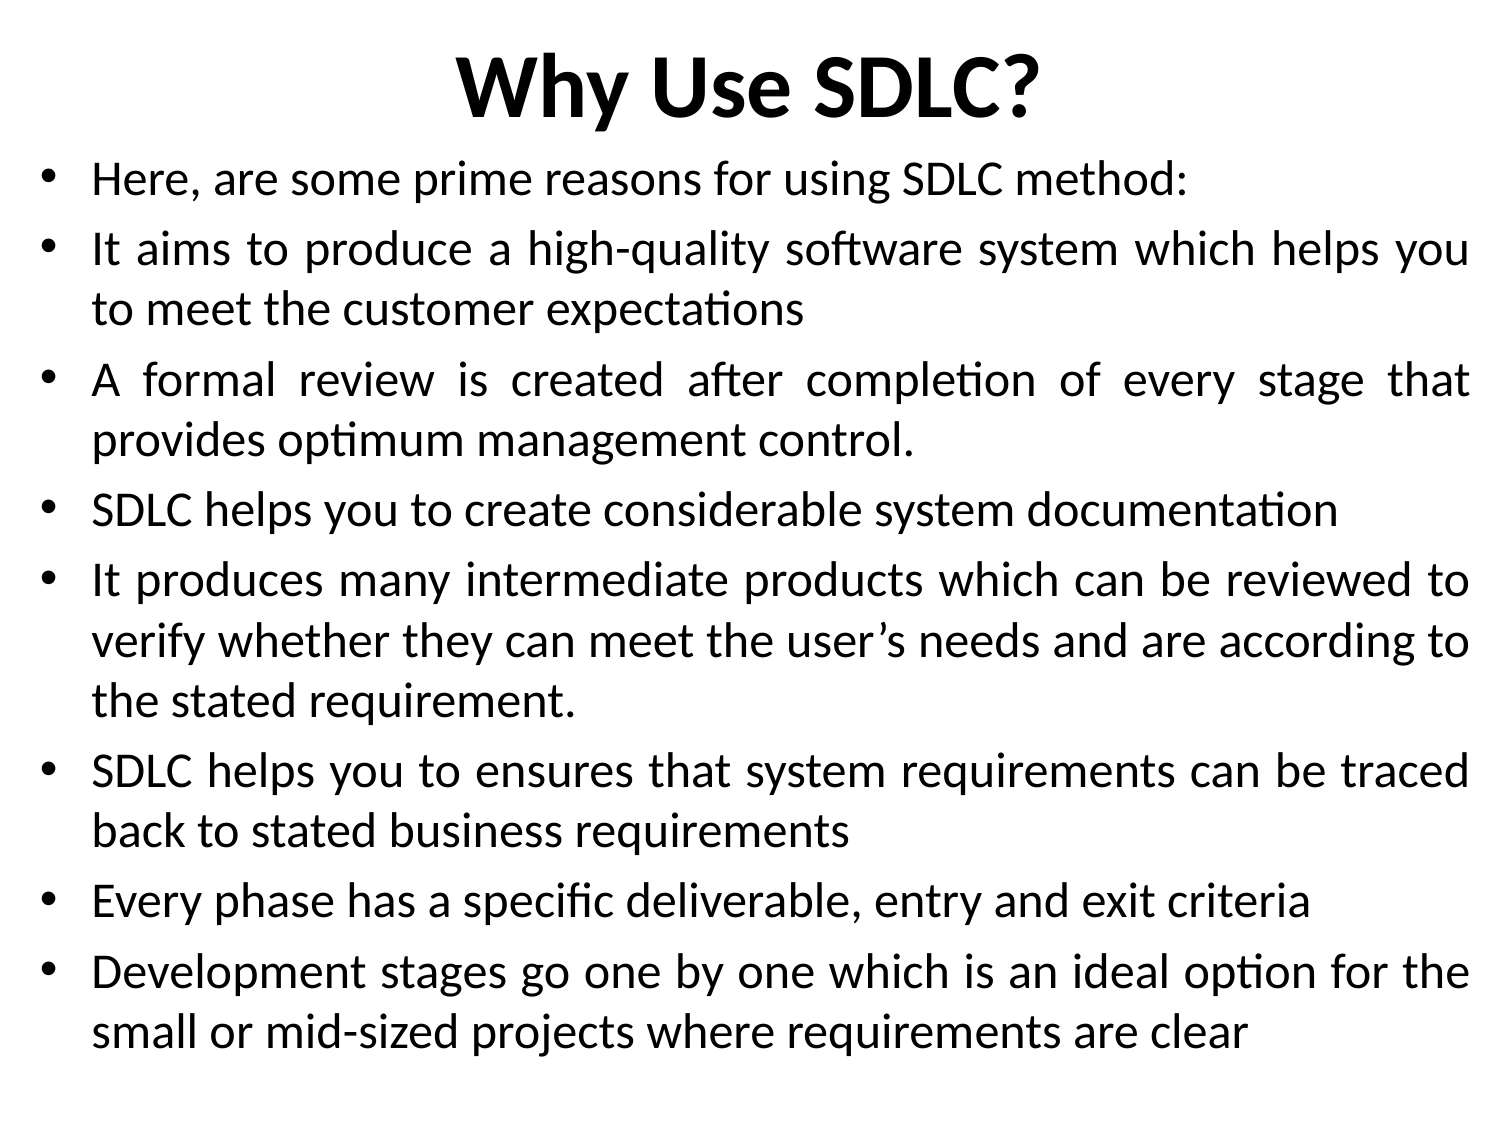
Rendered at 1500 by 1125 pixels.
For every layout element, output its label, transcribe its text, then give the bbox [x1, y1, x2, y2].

title Why Use SDLC? [75, 12, 1425, 137]
list Here, are some prime reasons for using SDLC method: It aims to produce a high-quality software system which helps you to meet the customer expectations A formal review is created after completion of every stage that provides optimum management control. SDLC helps you to create considerable system documentation It produces many intermediate products which can be reviewed to verify whether they can meet the user’s needs and are according to the stated requirement. SDLC helps you to ensures that system requirements can be traced back to stated business requirements Every phase has a specific deliverable, entry and exit criteria Development stages go one by one which is an ideal option for the small or mid-sized projects where requirements are clear [24, 137, 1488, 1088]
